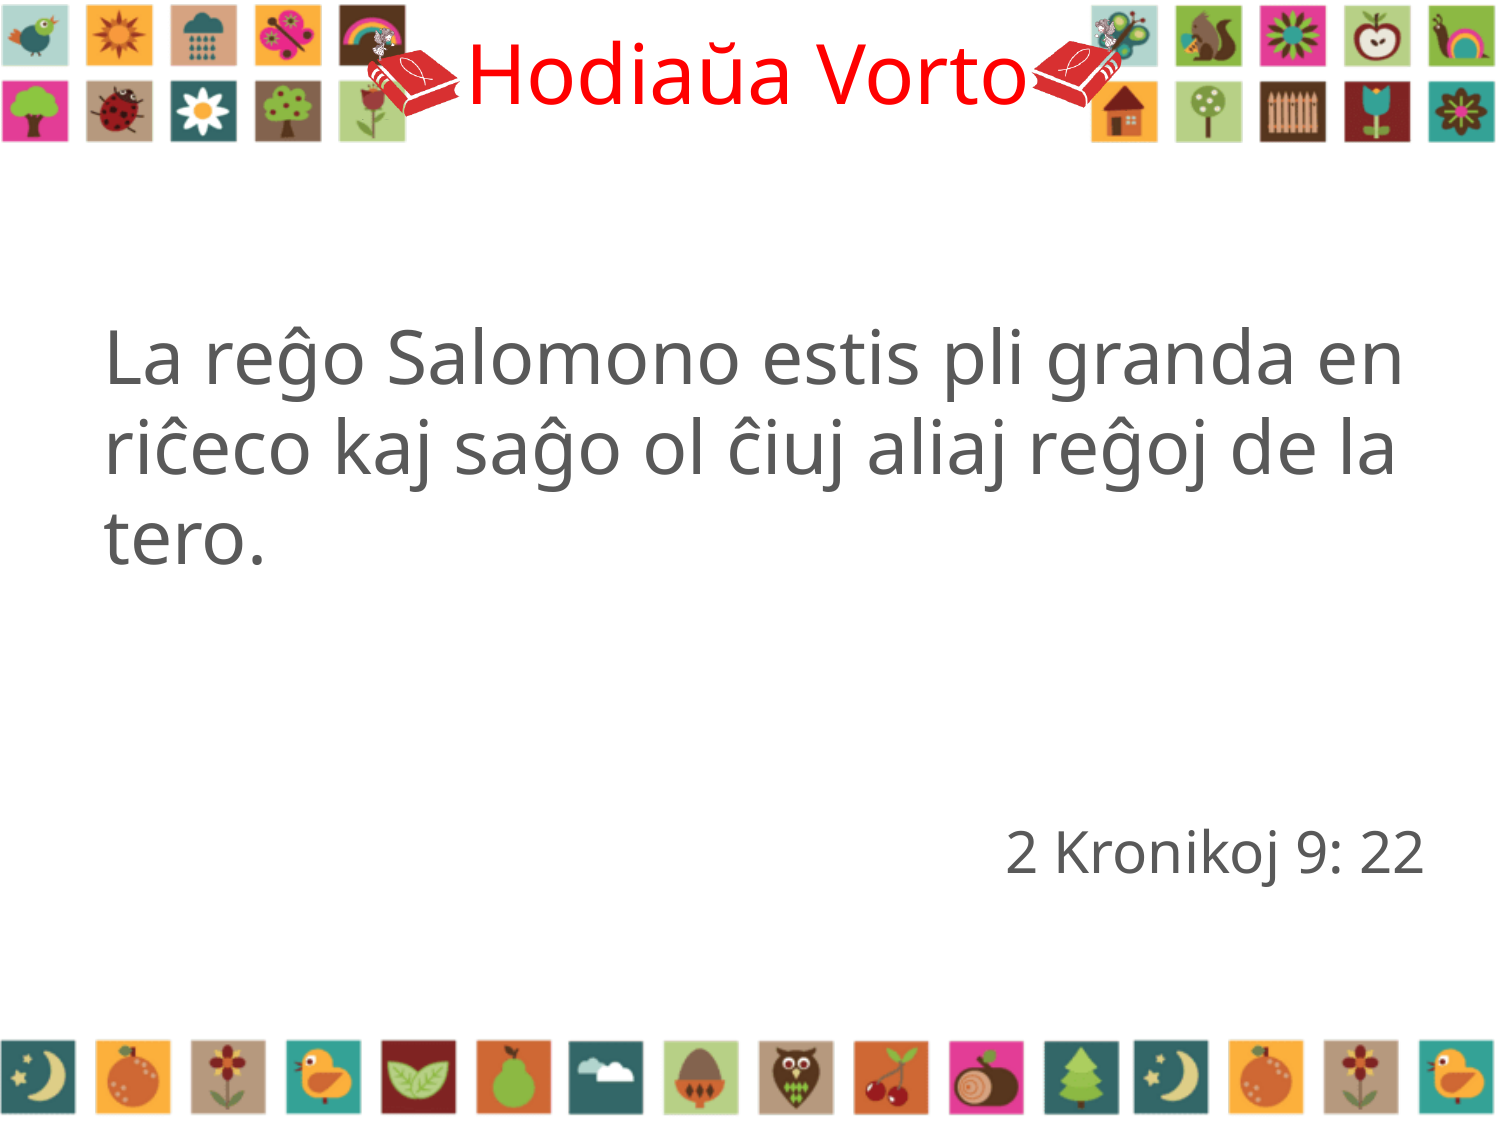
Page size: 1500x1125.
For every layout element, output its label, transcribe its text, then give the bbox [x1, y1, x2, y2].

picture [0, 3, 492, 150]
picture [999, 3, 1500, 150]
text_box La reĝo Salomono estis pli granda en riĉeco kaj saĝo ol ĉiuj aliaj reĝoj de la tero. [88, 302, 1436, 588]
text_box Hodiaŭa Vorto [425, 13, 1078, 129]
text_box 2 Kronikoj 9: 22 [808, 807, 1441, 893]
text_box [0, 1028, 1500, 1118]
